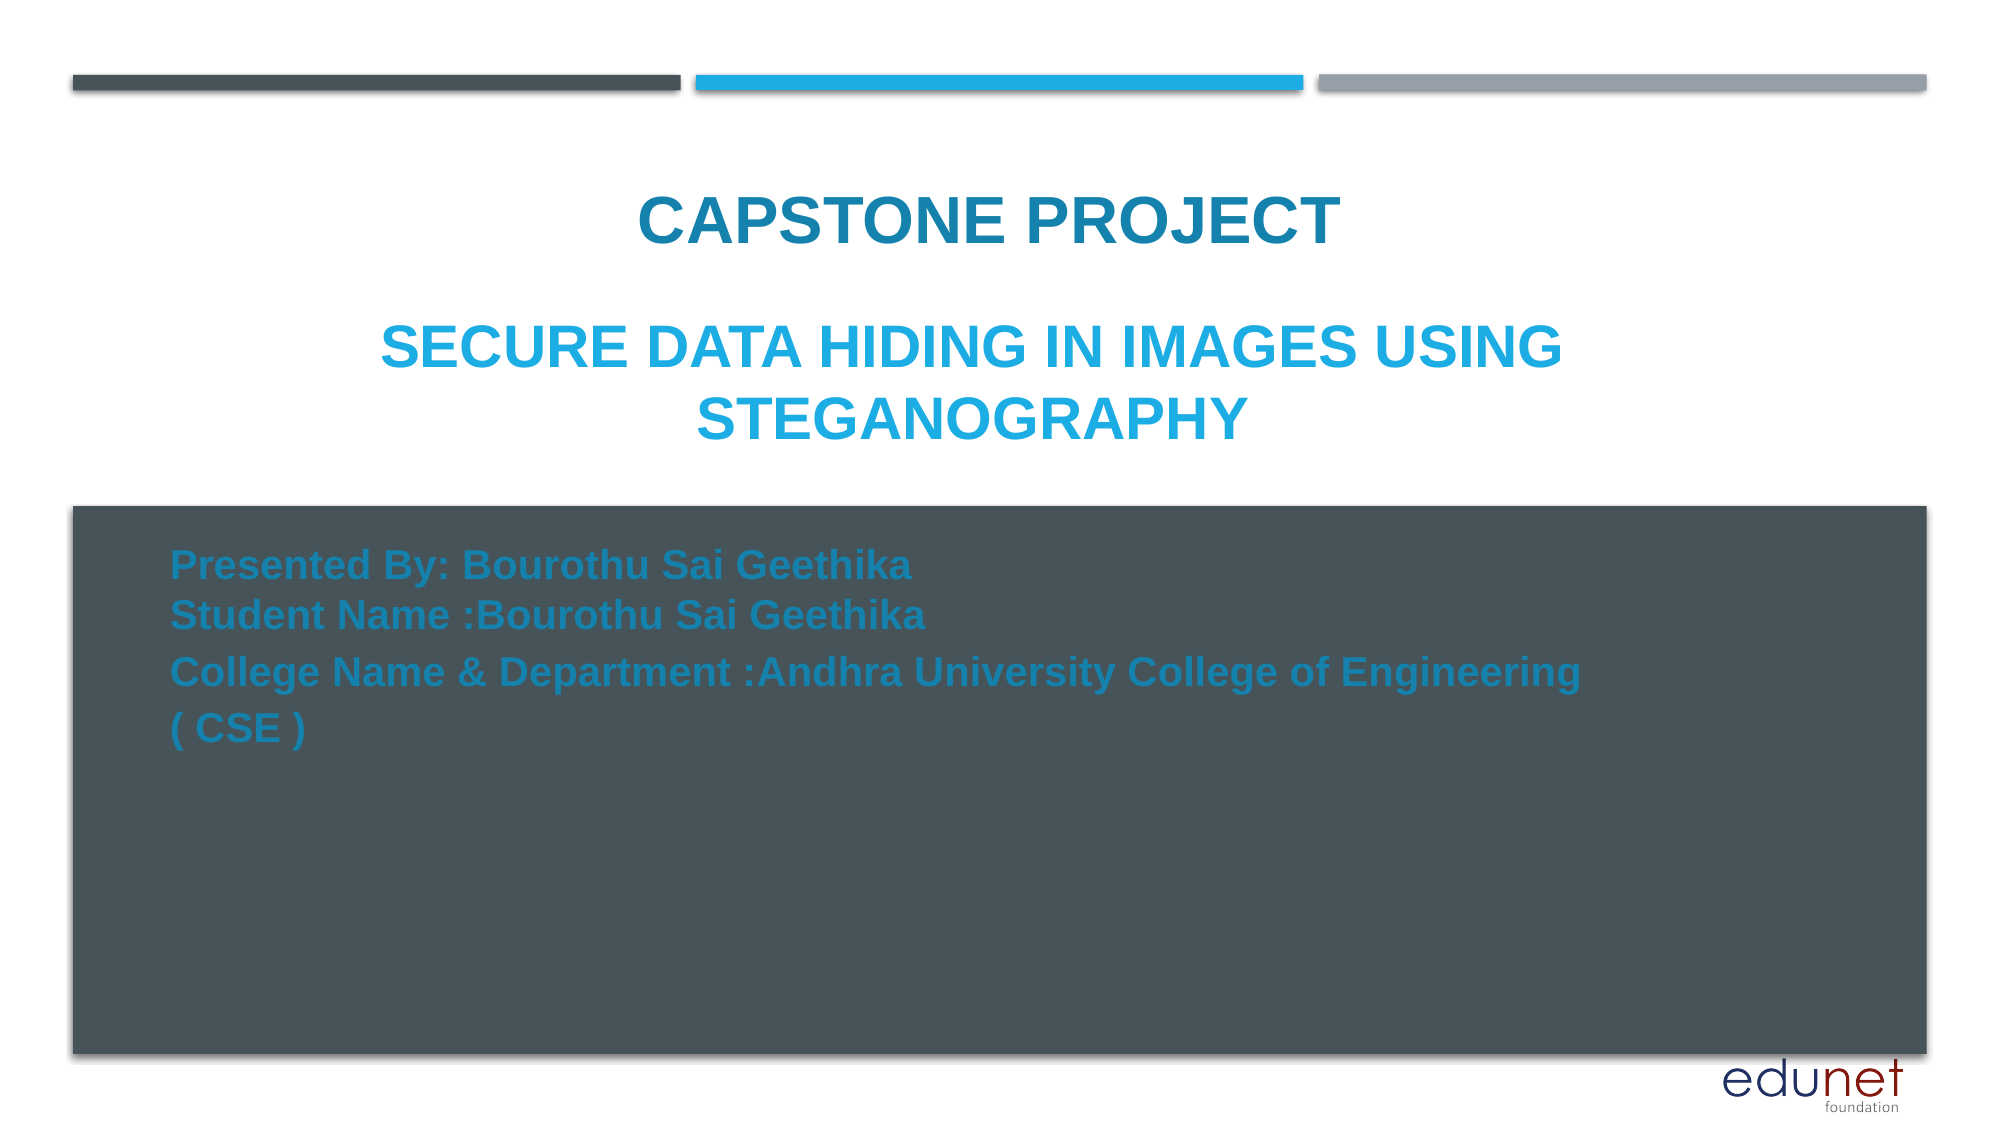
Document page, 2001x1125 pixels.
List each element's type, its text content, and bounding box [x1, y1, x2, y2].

text_box CAPSTONE PROJECT [0, 169, 2000, 265]
picture [1719, 1056, 1905, 1116]
title Secure data hiding in images using steganography [222, 298, 1723, 460]
text_box Presented By: Bourothu Sai Geethika Student Name :Bourothu Sai Geethika College Name & Department :Andhra University College of Engineering ( CSE ) [154, 530, 1728, 809]
